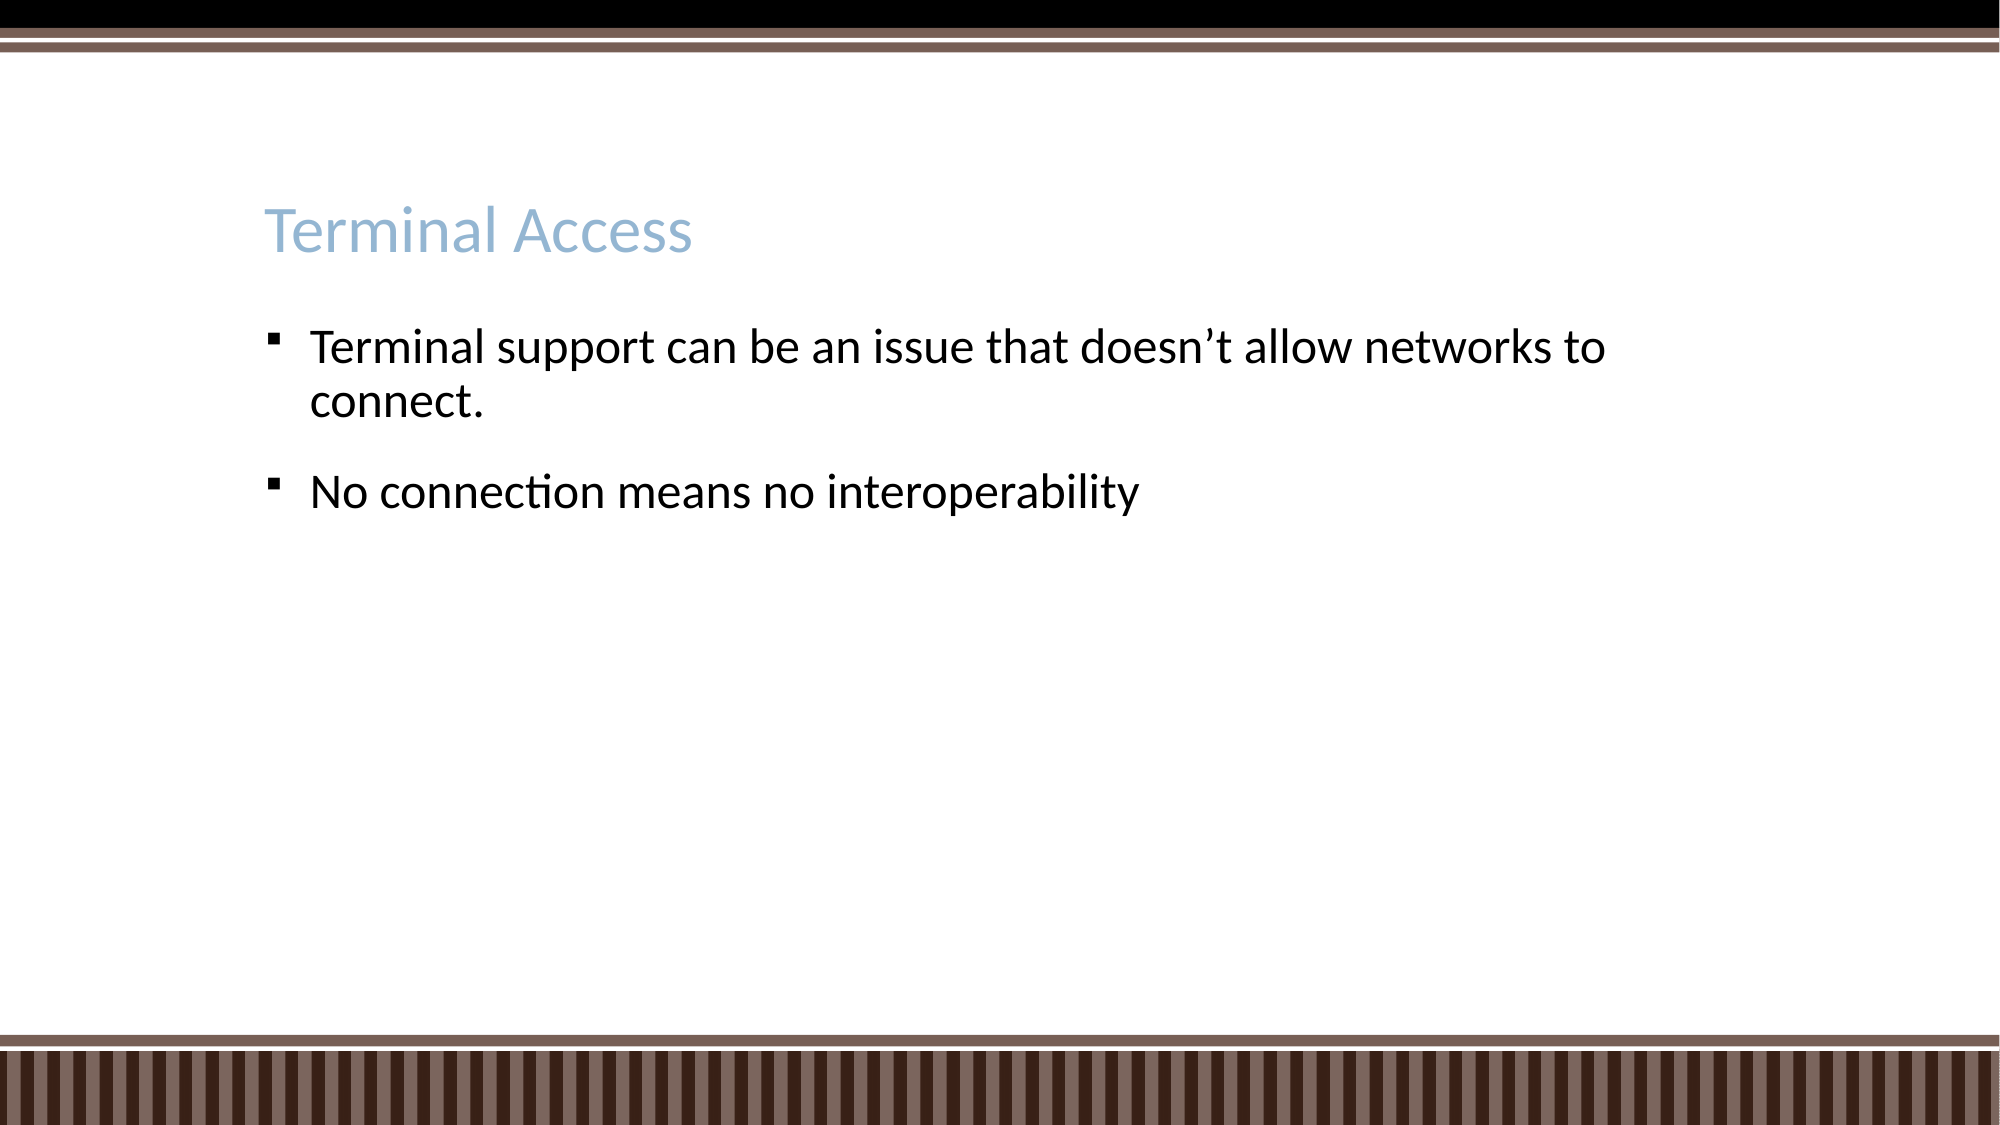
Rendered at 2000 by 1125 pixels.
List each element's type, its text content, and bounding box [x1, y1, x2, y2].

title Terminal Access [249, 99, 1750, 275]
list Terminal support can be an issue that doesn’t allow networks to connect. No connection means no interoperability [249, 312, 1750, 920]
